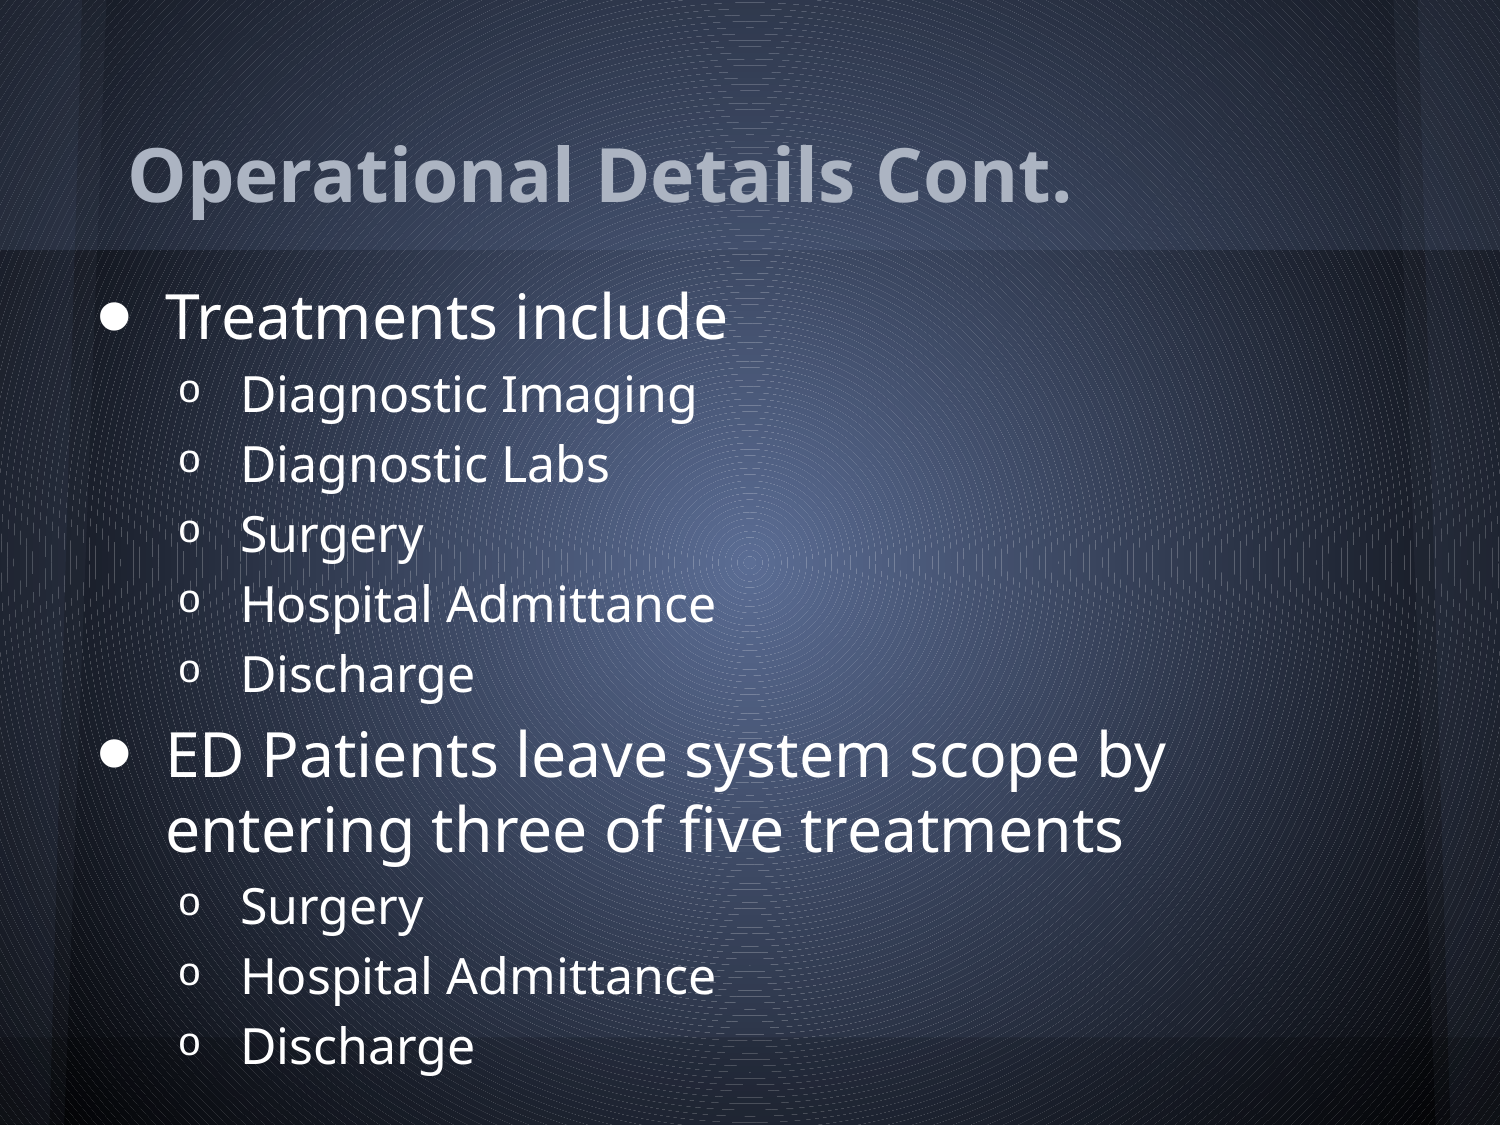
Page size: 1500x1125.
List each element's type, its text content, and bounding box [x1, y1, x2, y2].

list Treatments include Diagnostic Imaging Diagnostic Labs Surgery Hospital Admittance Discharge ED Patients leave system scope by entering three of five treatments Surgery Hospital Admittance Discharge [75, 262, 1425, 1090]
title Operational Details Cont. [75, 14, 1425, 233]
